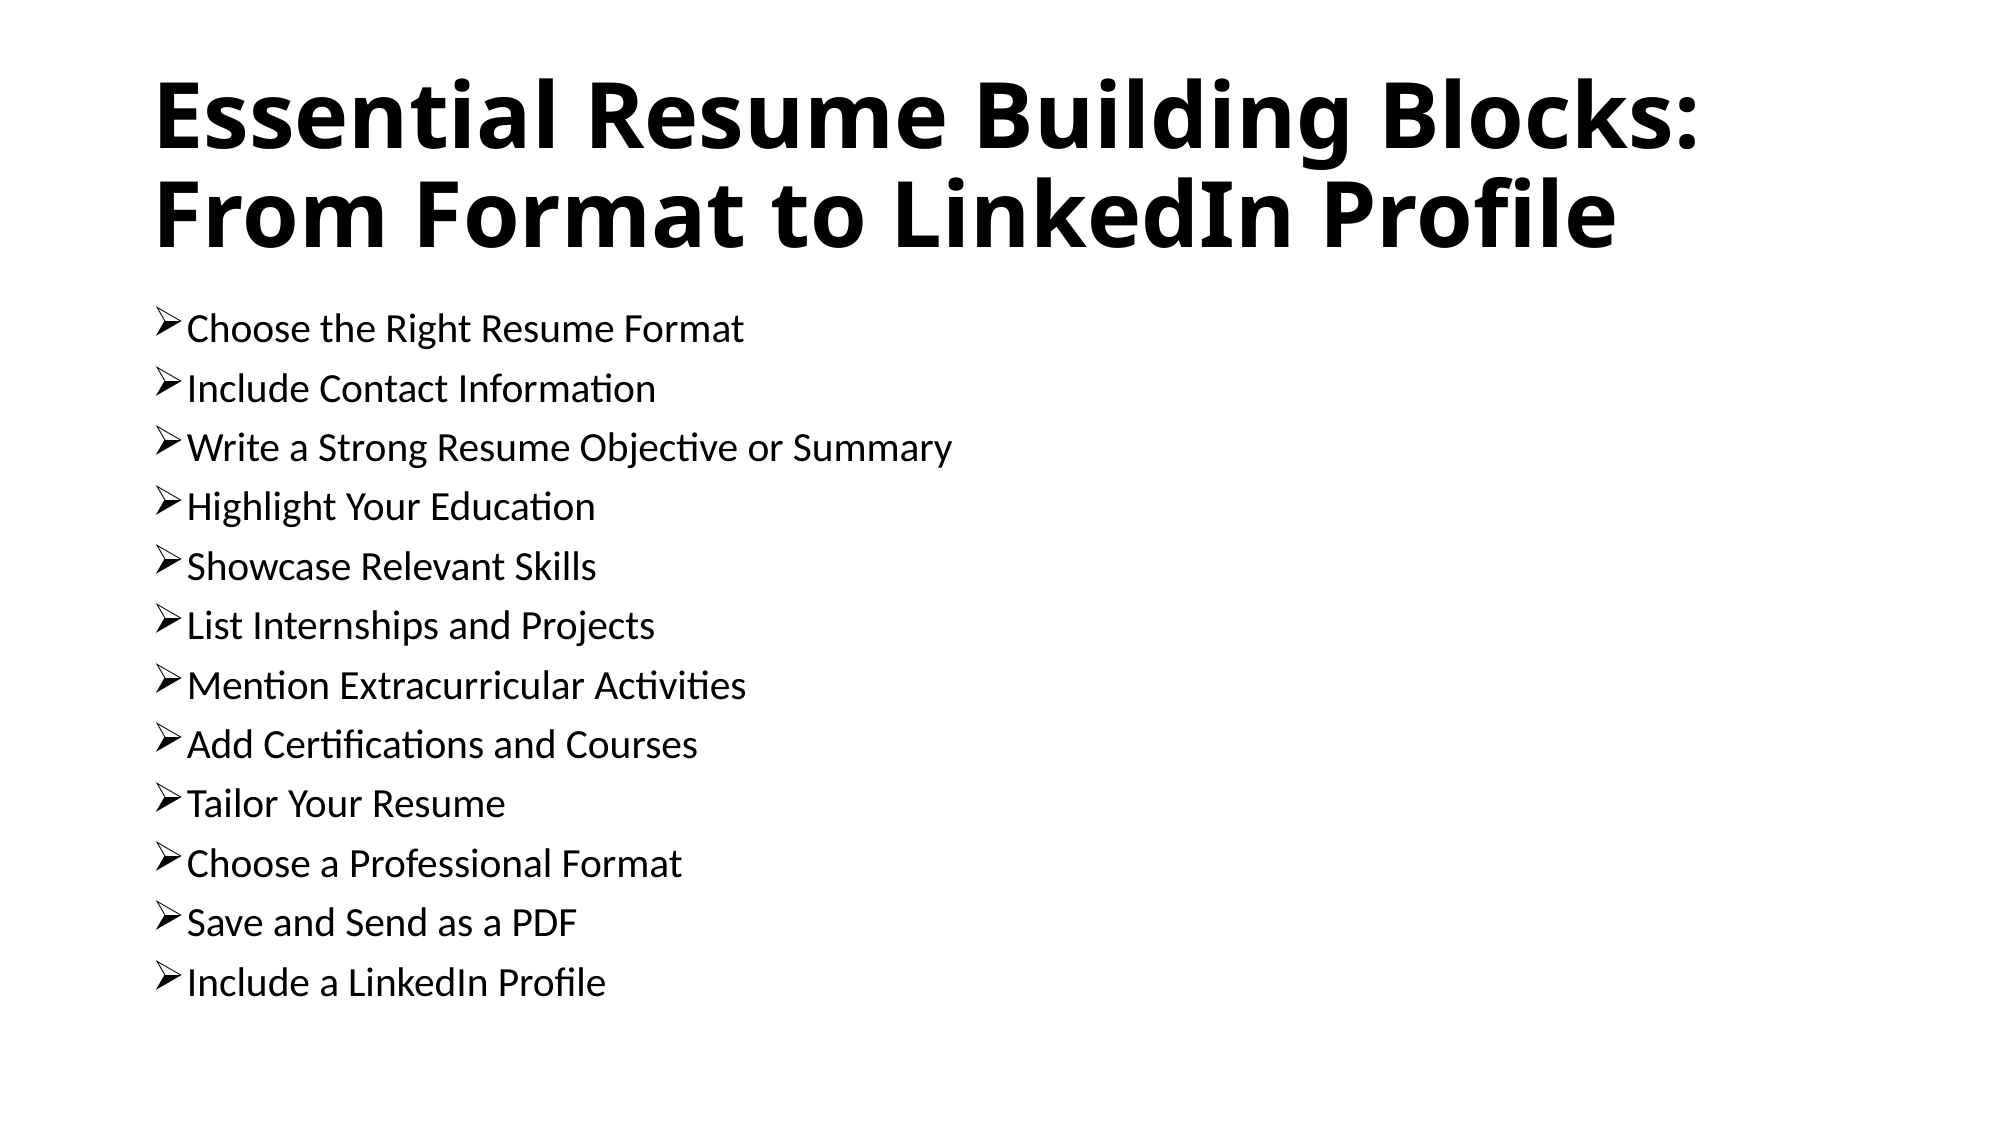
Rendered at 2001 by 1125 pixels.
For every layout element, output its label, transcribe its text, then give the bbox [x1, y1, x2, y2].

title Essential Resume Building Blocks: From Format to LinkedIn Profile [137, 59, 1863, 278]
list Choose the Right Resume Format Include Contact Information Write a Strong Resume Objective or Summary Highlight Your Education Showcase Relevant Skills List Internships and Projects Mention Extracurricular Activities Add Certifications and Courses Tailor Your Resume Choose a Professional Format Save and Send as a PDF Include a LinkedIn Profile [137, 299, 1863, 1014]
